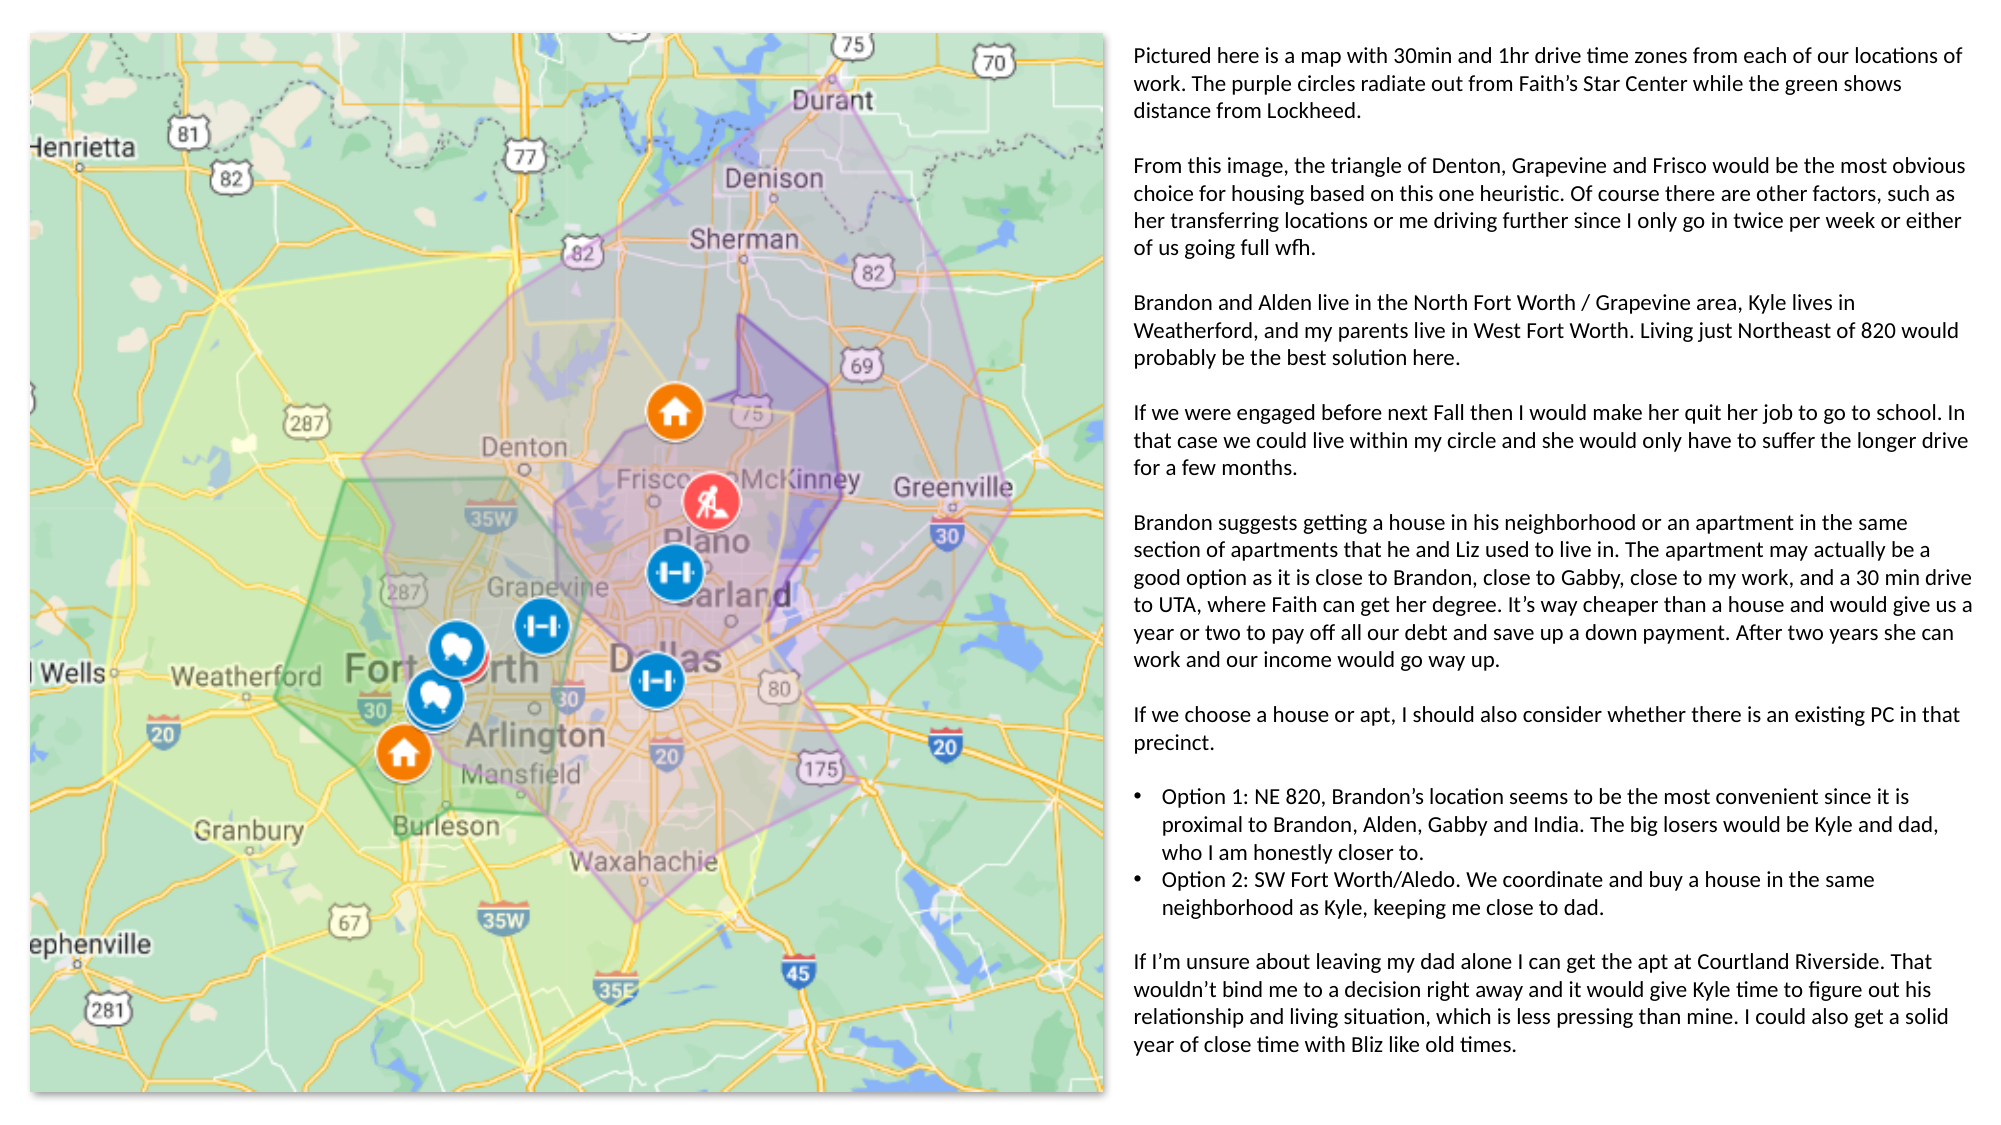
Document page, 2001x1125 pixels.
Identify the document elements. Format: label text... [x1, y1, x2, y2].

text_box Pictured here is a map with 30min and 1hr drive time zones from each of our locations of work. The purple circles radiate out from Faith’s Star Center while the green shows distance from Lockheed. From this image, the triangle of Denton, Grapevine and Frisco would be the most obvious choice for housing based on this one heuristic. Of course there are other factors, such as her transferring locations or me driving further since I only go in twice per week or either of us going full wfh. Brandon and Alden live in the North Fort Worth / Grapevine area, Kyle lives in Weatherford, and my parents live in West Fort Worth. Living just Northeast of 820 would probably be the best solution here. If we were engaged before next Fall then I would make her quit her job to go to school. In that case we could live within my circle and she would only have to suffer the longer drive for a few months. Brandon suggests getting a house in his neighborhood or an apartment in the same section of apartments that he and Liz used to live in. The apartment may actually be a good option as it is close to Brandon, close to Gabby, close to my work, and a 30 min drive to UTA, where Faith can get her degree. It’s way cheaper than a house and would give us a year or two to pay off all our debt and save up a down payment. After two years she can work and our income would go way up. If we choose a house or apt, I should also consider whether there is an existing PC in that precinct. Option 1: NE 820, Brandon’s location seems to be the most convenient since it is proximal to Brandon, Alden, Gabby and India. The big losers would be Kyle and dad, who I am honestly closer to. Option 2: SW Fort Worth/Aledo. We coordinate and buy a house in the same neighborhood as Kyle, keeping me close to dad. If I’m unsure about leaving my dad alone I can get the apt at Courtland Riverside. That wouldn’t bind me to a decision right away and it would give Kyle time to figure out his relationship and living situation, which is less pressing than mine. I could also get a solid year of close time with Bliz like old times. [1119, 33, 1990, 1125]
picture [30, 33, 1103, 1092]
